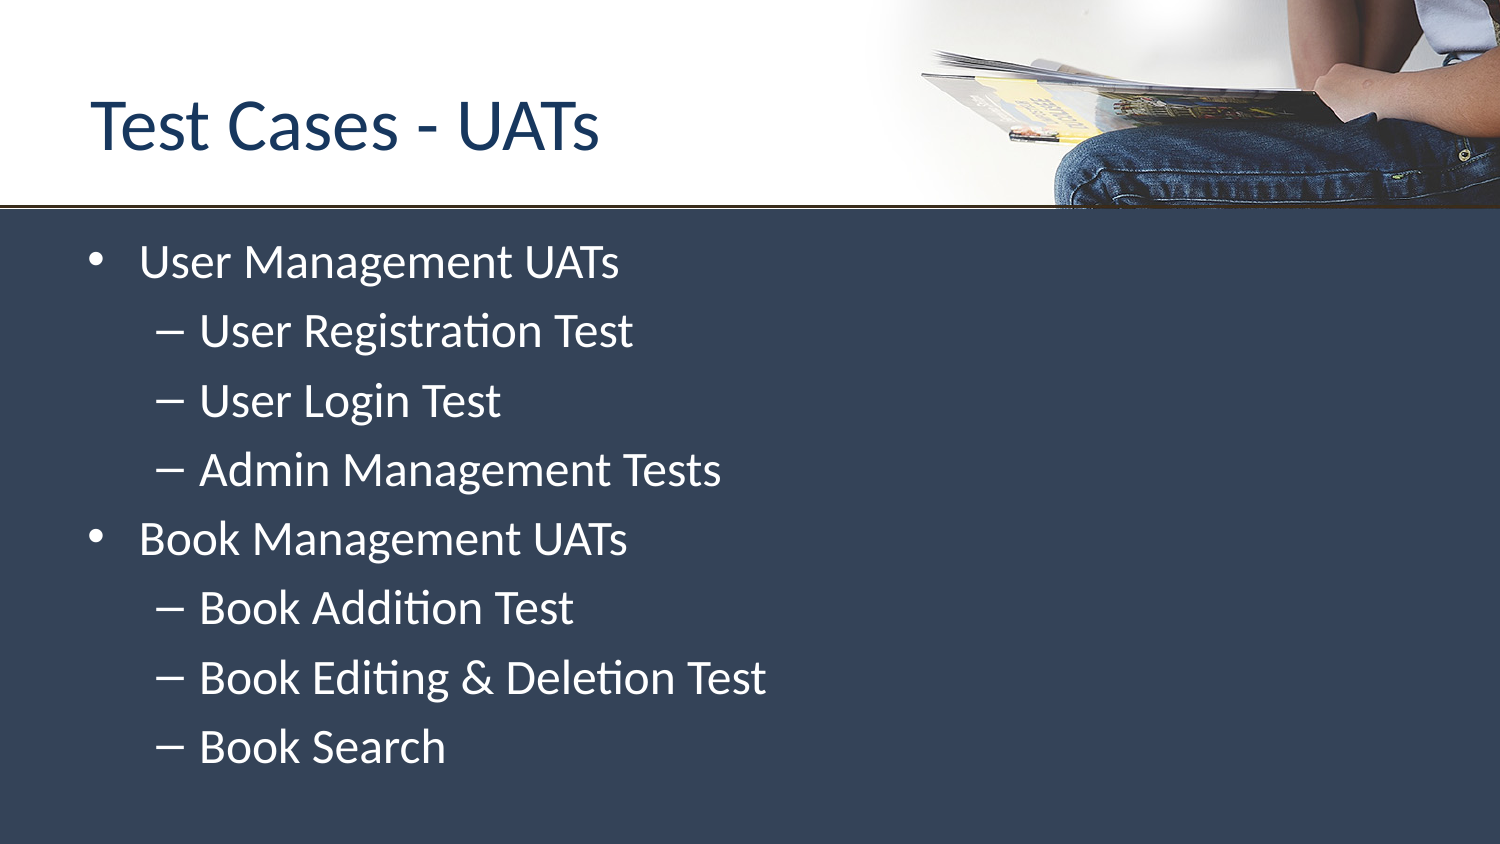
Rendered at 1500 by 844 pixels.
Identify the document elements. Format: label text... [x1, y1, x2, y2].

list User Management UATs User Registration Test User Login Test Admin Management Tests Book Management UATs Book Addition Test Book Editing & Deletion Test Book Search [72, 221, 1425, 782]
title Test Cases - UATs [75, 46, 1428, 194]
picture [0, 0, 1500, 844]
